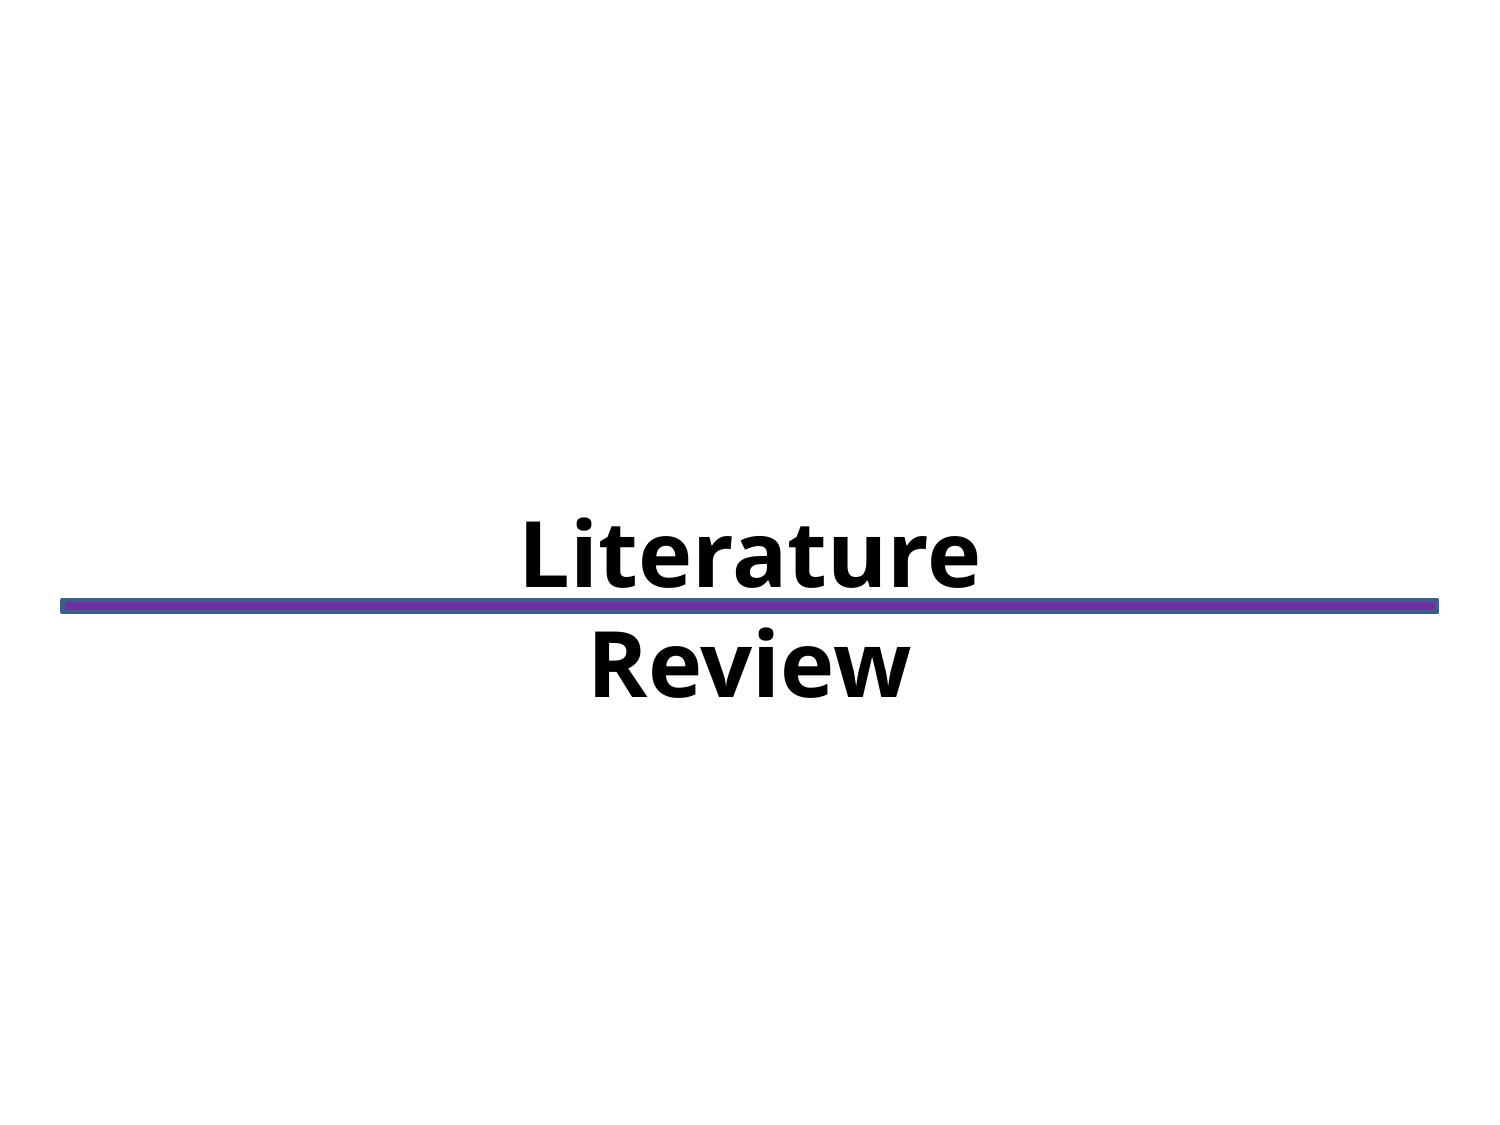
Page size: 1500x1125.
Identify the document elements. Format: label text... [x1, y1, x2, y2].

text_box [62, 599, 337, 613]
text_box Literature Review [337, 488, 1163, 614]
text_box [1163, 599, 1438, 613]
